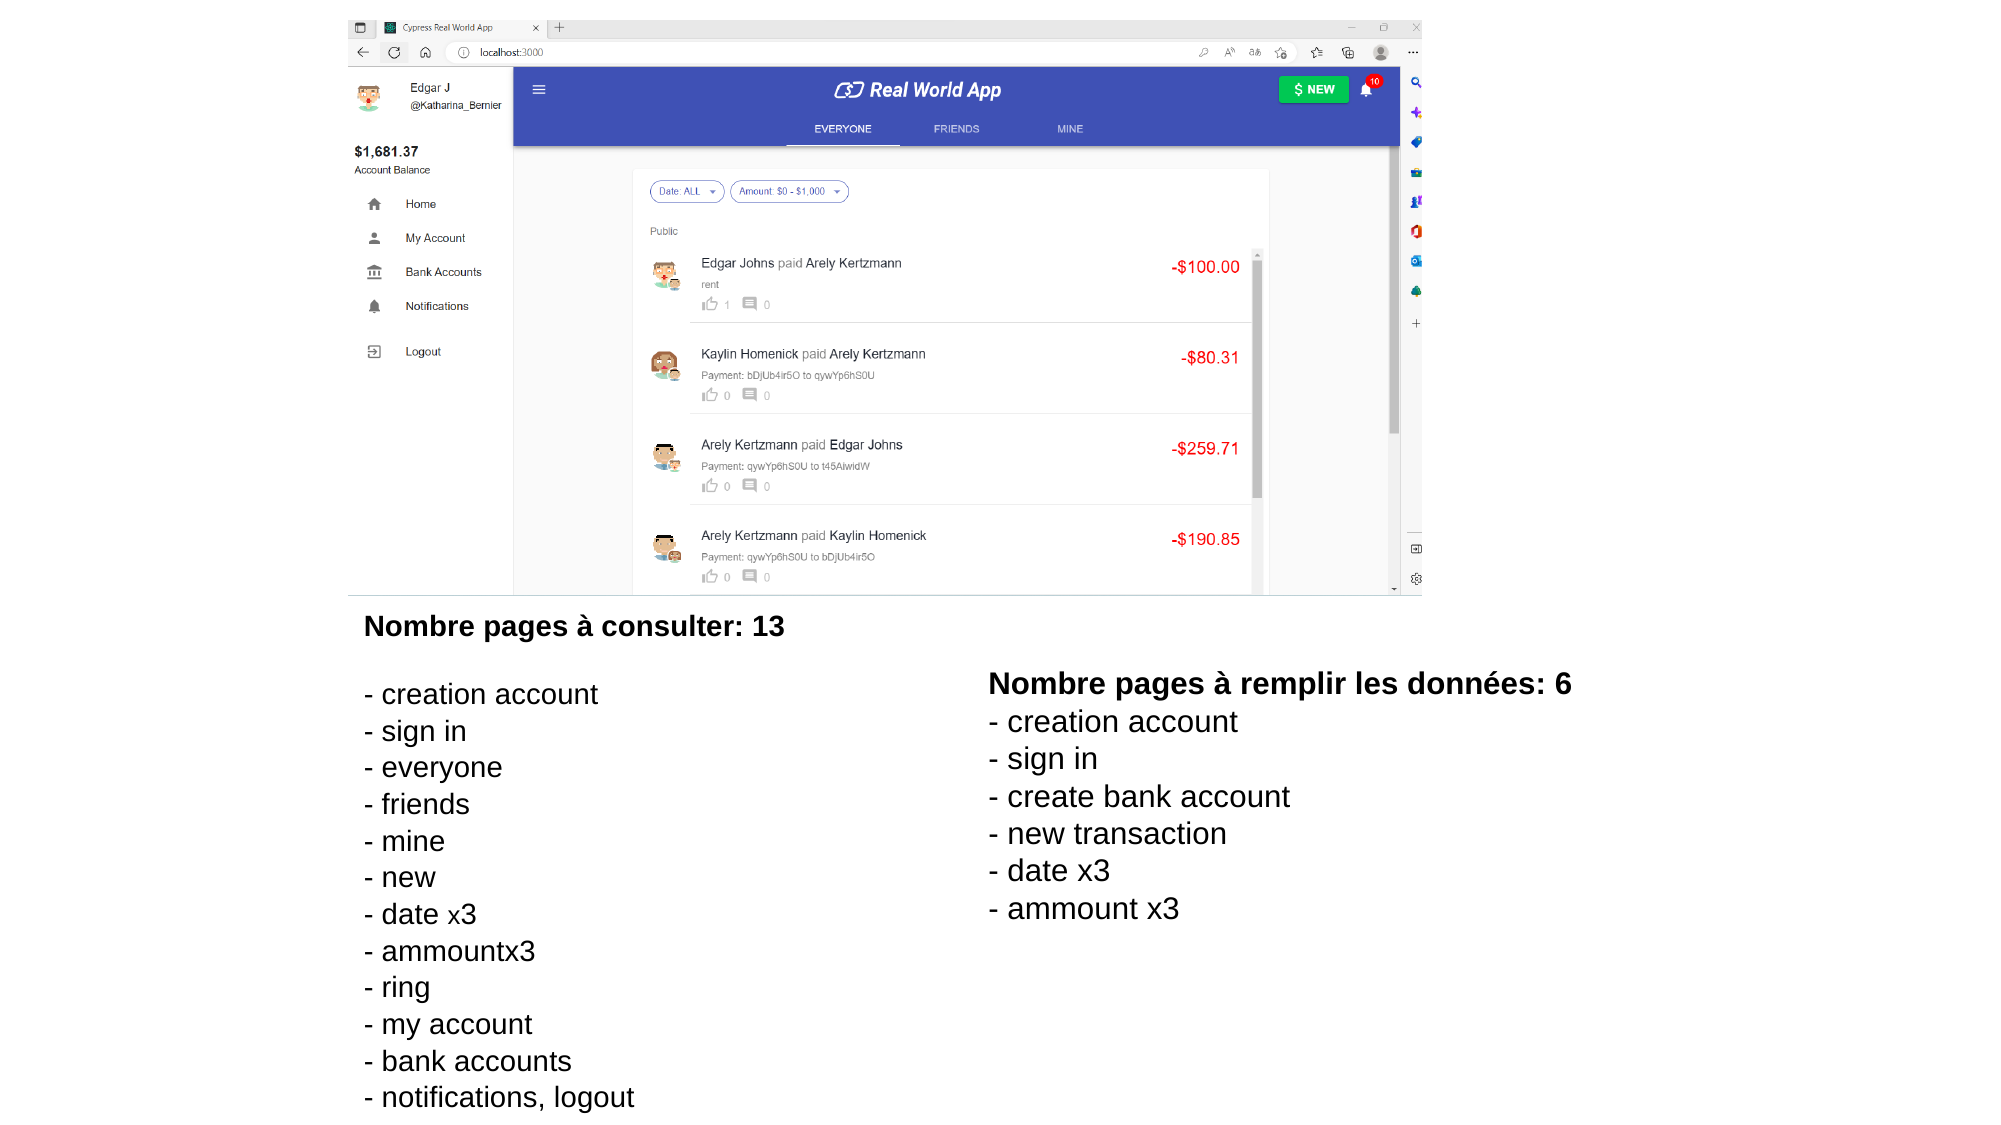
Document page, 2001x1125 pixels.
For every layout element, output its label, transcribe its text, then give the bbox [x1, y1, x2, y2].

text_box Nombre pages à remplir les données: 6 - creation account - sign in - create bank account - new transaction - date x3 - ammount x3 [973, 656, 1871, 933]
picture [348, 20, 1422, 596]
subtitle Nombre pages à consulter: 13 - creation account - sign in - everyone - friends - mine - new - date x3 - ammountx3 - ring - my account - bank accounts - notifications, logout [348, 603, 944, 1125]
